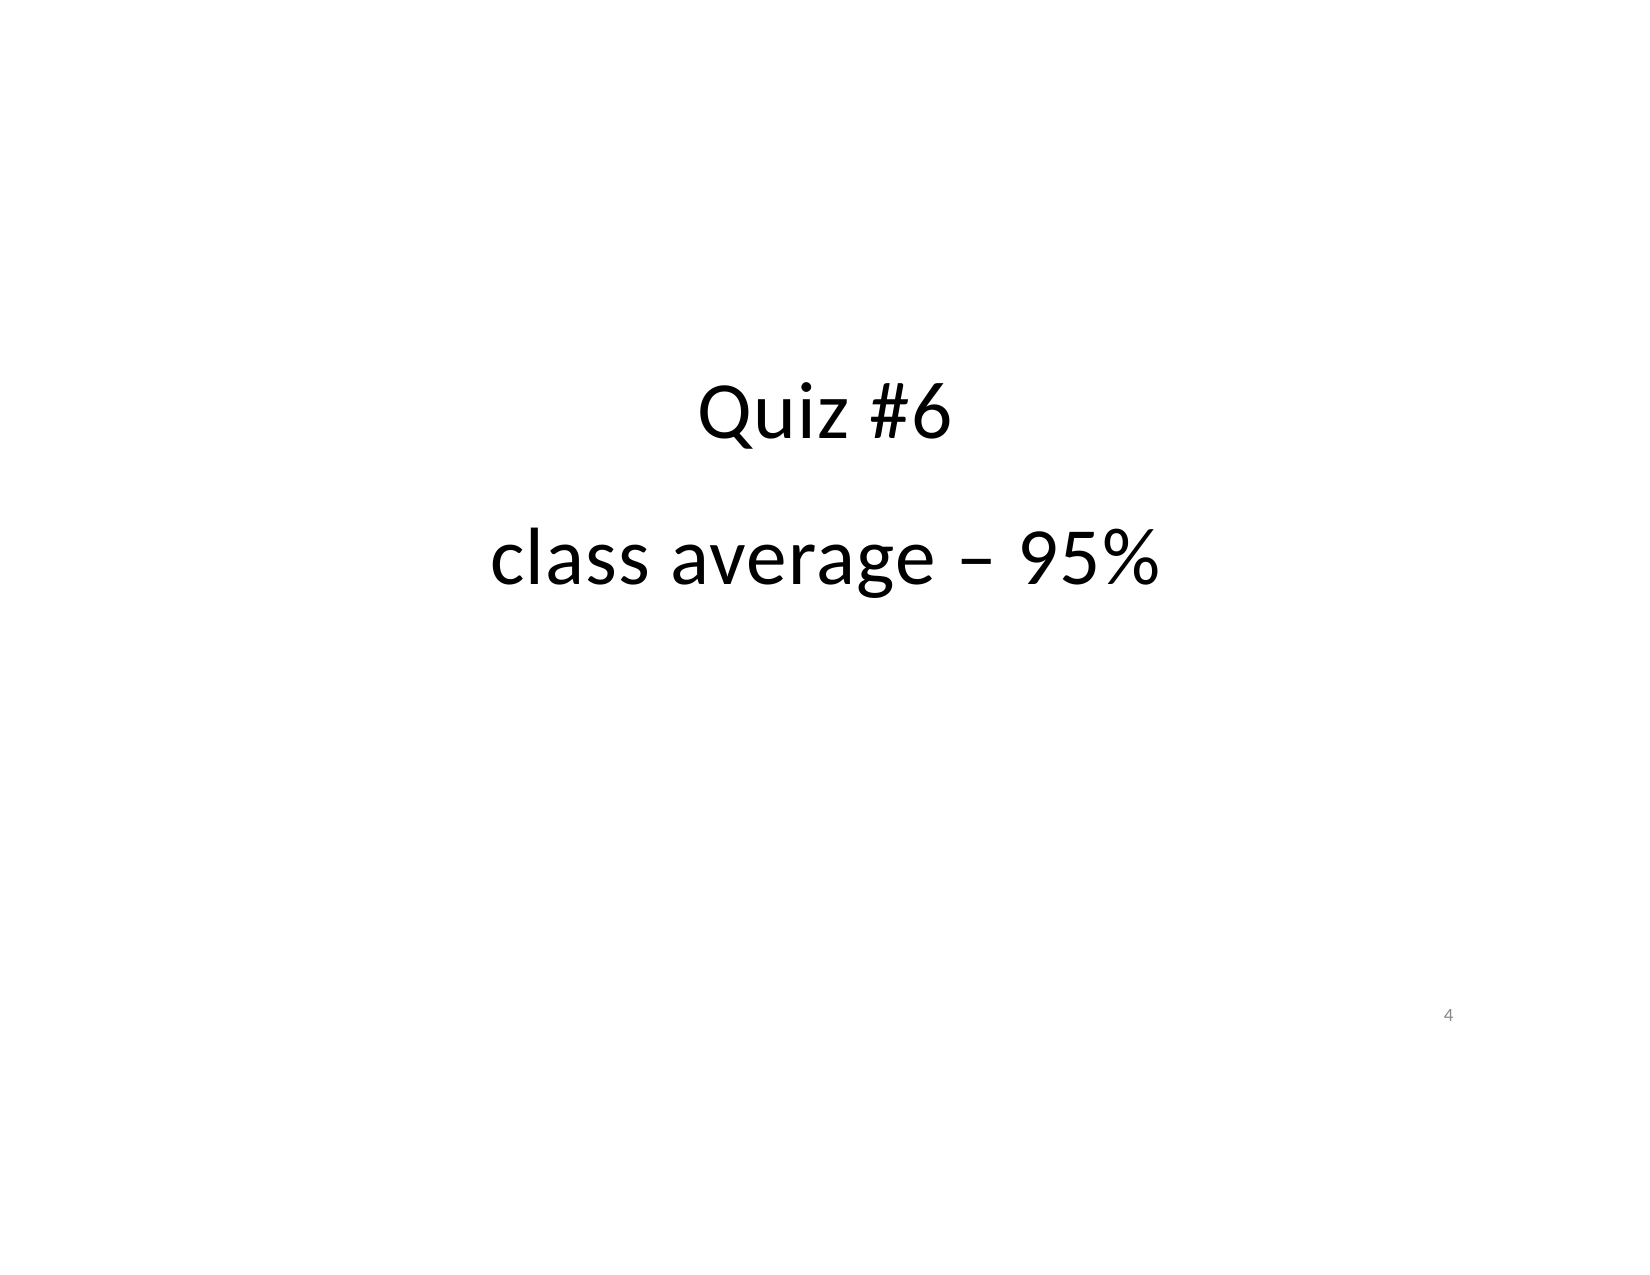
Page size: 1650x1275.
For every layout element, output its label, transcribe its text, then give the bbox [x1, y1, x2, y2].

text_box 4 [1437, 1001, 1462, 1026]
title Quiz #6 class average – 95% [156, 150, 1494, 601]
